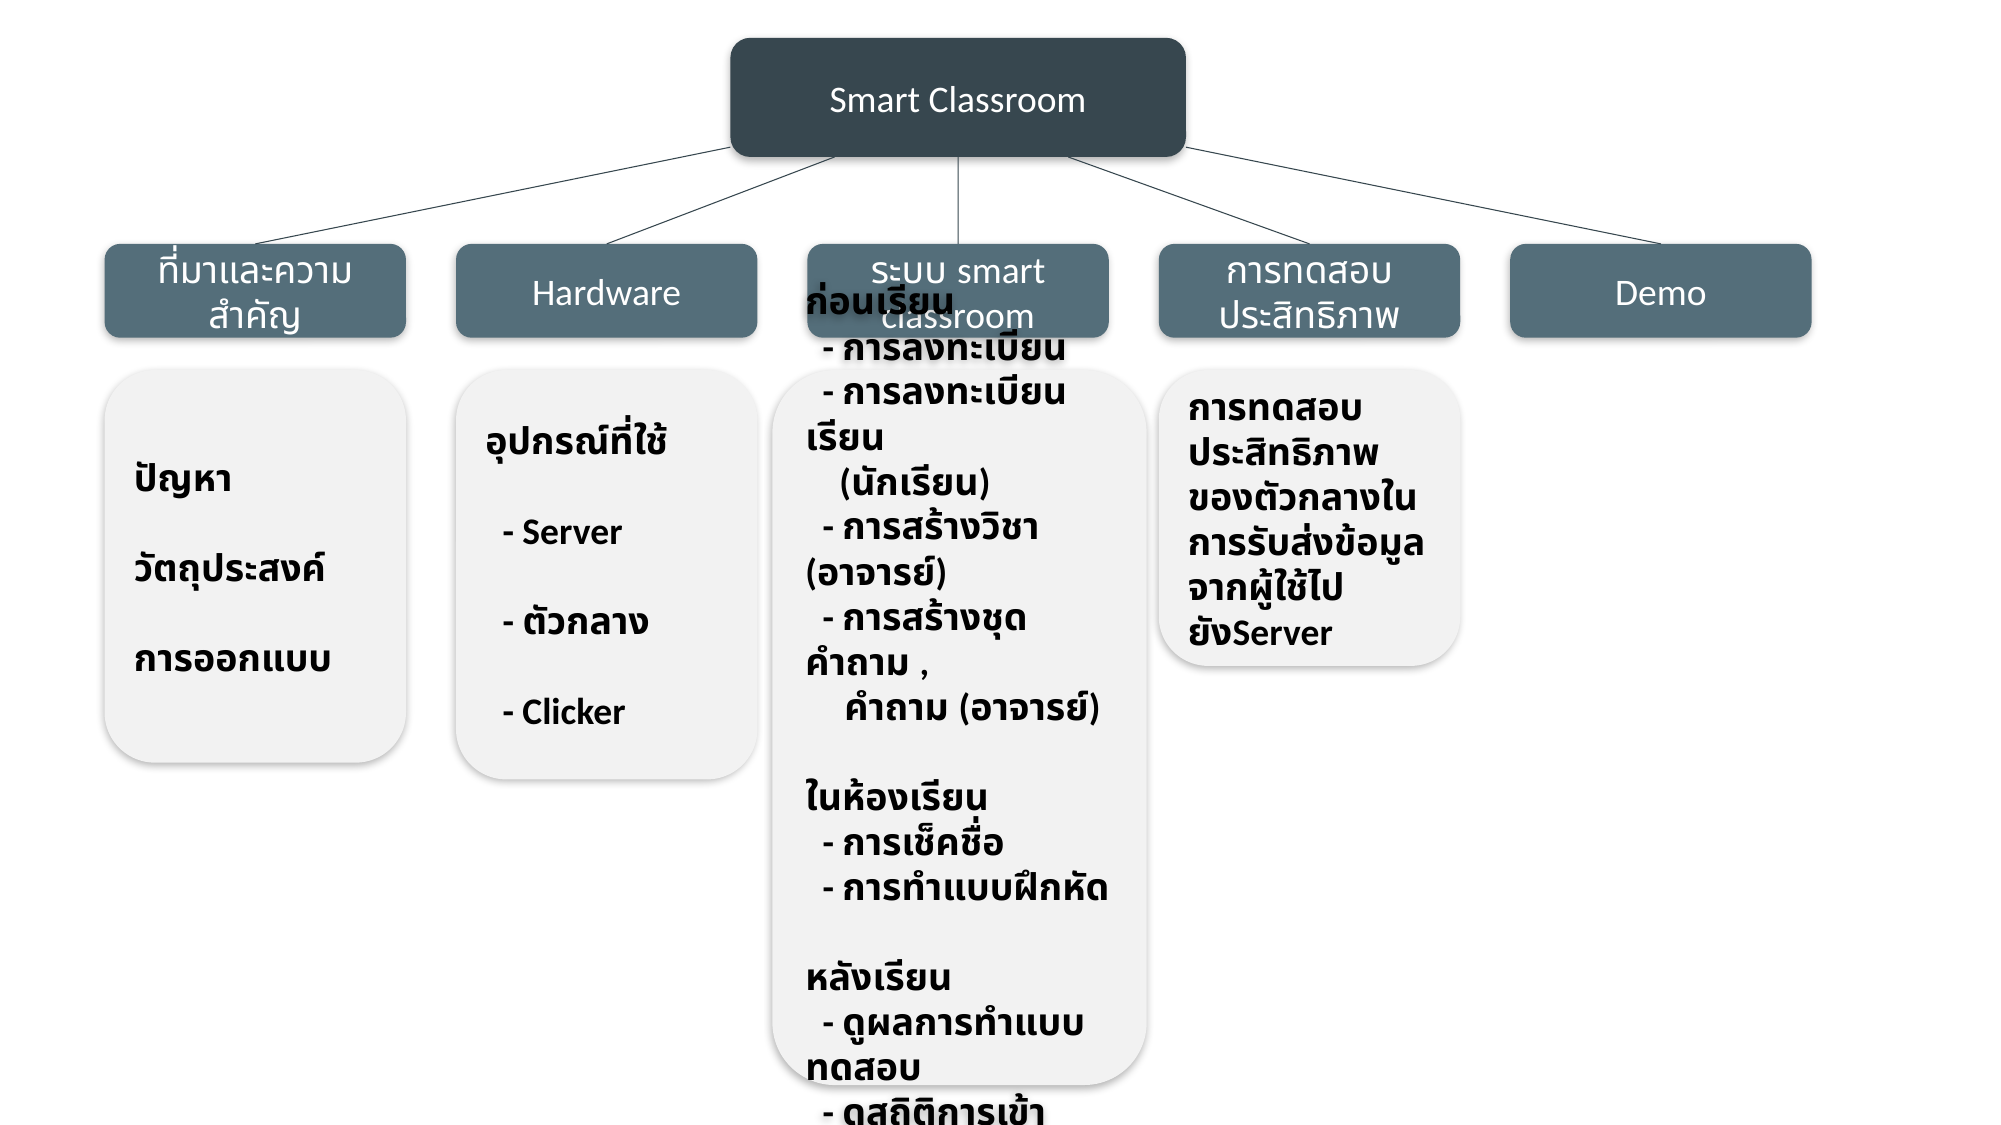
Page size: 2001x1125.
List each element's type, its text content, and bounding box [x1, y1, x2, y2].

text_box ระบบ smart classroom [806, 242, 1110, 339]
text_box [1068, 156, 1310, 244]
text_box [606, 156, 835, 244]
text_box อุปกรณ์ที่ใช้ - Server - ตัวกลาง - Clicker [454, 368, 759, 781]
text_box ที่มาและความสำคัญ [103, 242, 408, 339]
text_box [1185, 147, 1661, 244]
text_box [255, 147, 731, 244]
text_box ก่อนเรียน - การลงทะเบียน - การลงทะเบียนเรียน (นักเรียน) - การสร้างวิชา (อาจารย์) - การสร้างชุดคำถาม , คำถาม (อาจารย์) ในห้องเรียน - การเช็คชื่อ - การทำแบบฝึกหัด หลังเรียน - ดูผลการทำแบบทดสอบ - ดูสถิติการเข้าเรียน [771, 369, 1148, 1087]
text_box การทดสอบประสิทธิภาพของตัวกลางในการรับส่งข้อมูลจากผู้ใช้ไปยังServer [1157, 369, 1462, 667]
text_box ปัญหา วัตถุประสงค์ การออกแบบ [103, 369, 408, 764]
text_box Demo [1509, 242, 1813, 339]
text_box Hardware [454, 244, 759, 339]
text_box การทดสอบประสิทธิภาพ [1157, 244, 1462, 339]
text_box Smart Classroom [729, 36, 1188, 158]
